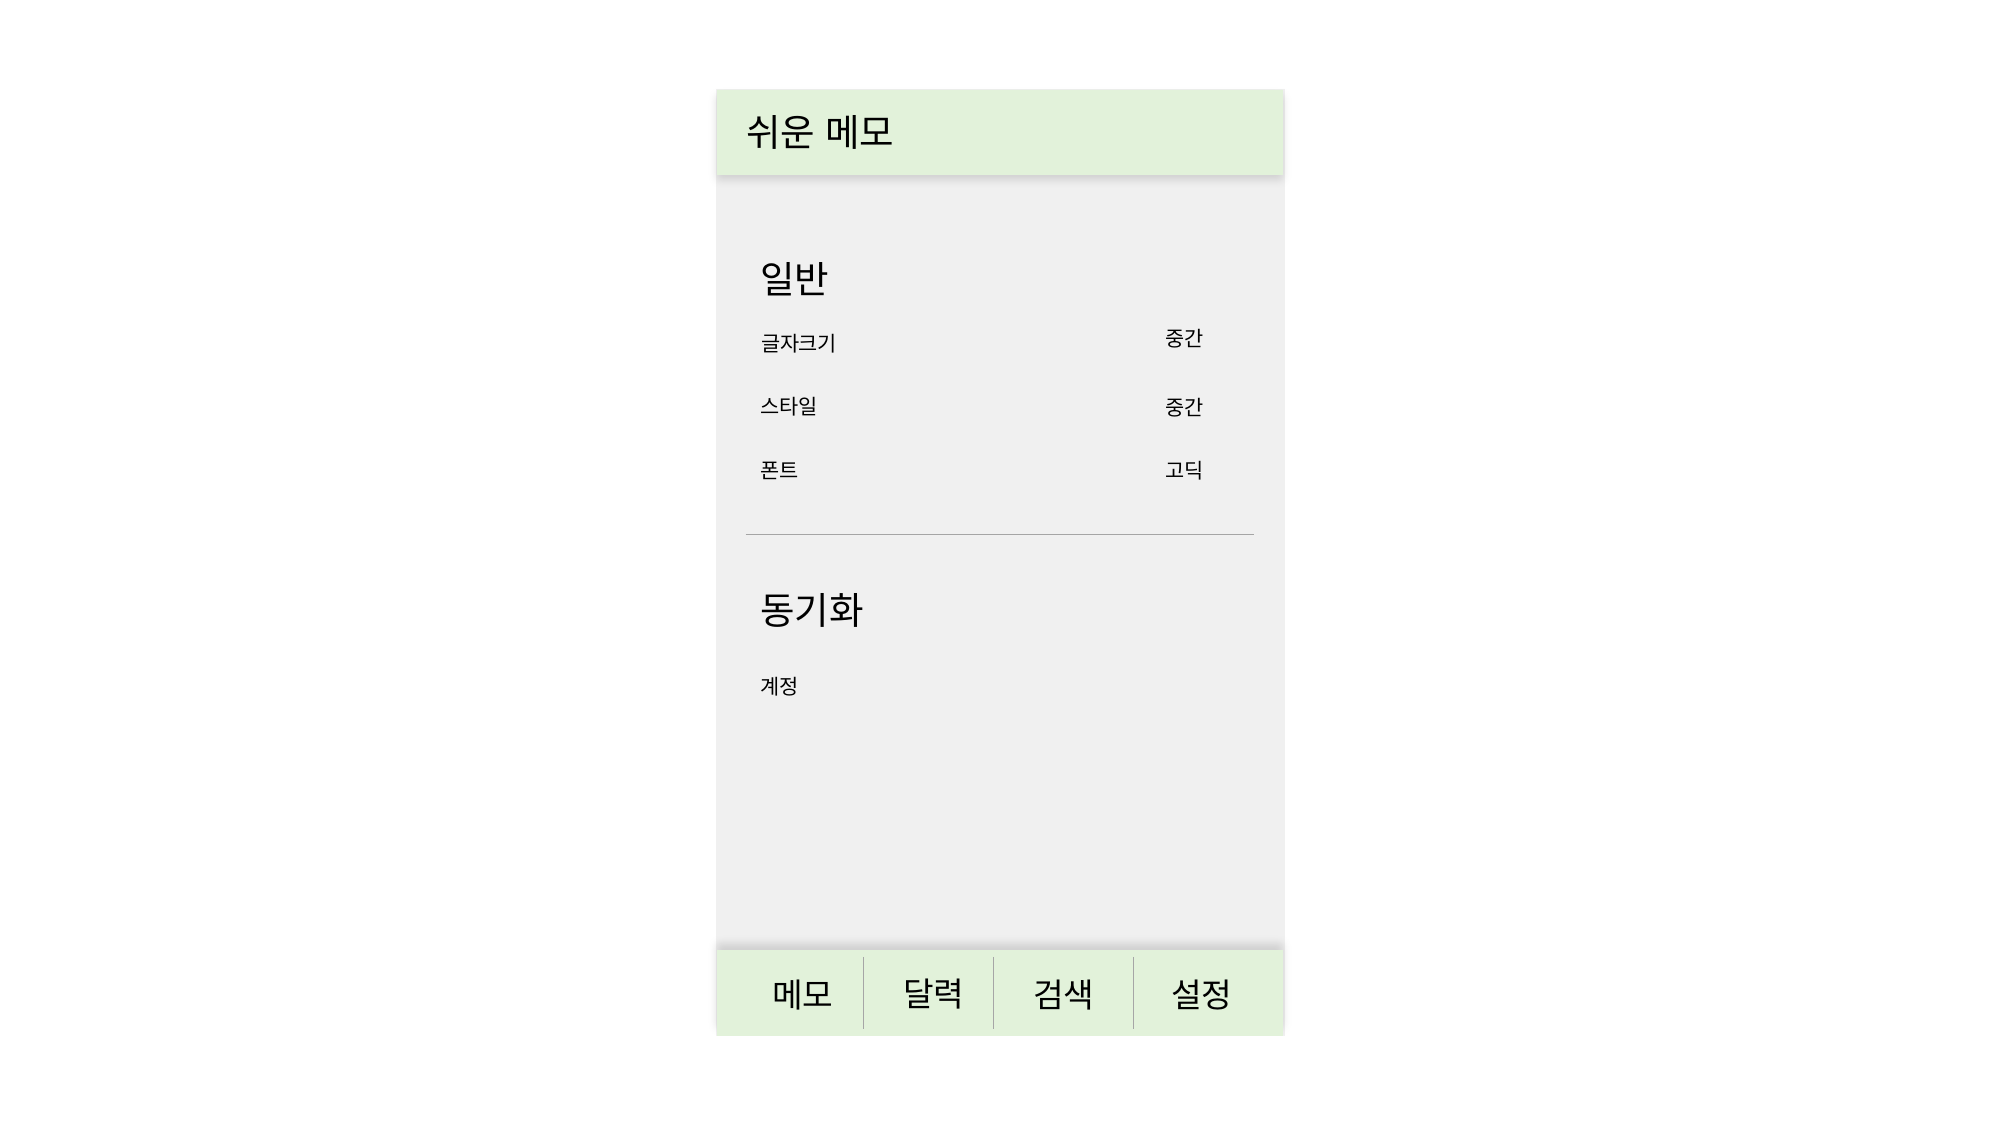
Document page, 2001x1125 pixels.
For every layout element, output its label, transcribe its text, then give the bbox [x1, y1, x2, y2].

text_box 일반 [745, 249, 910, 309]
text_box 쉬운 메모 [731, 101, 910, 162]
text_box 중간 [1150, 387, 1219, 427]
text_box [717, 950, 1283, 1036]
text_box [716, 89, 1284, 175]
text_box 글자크기 [746, 322, 852, 363]
text_box 중간 [1150, 318, 1219, 359]
text_box 폰트 [746, 450, 814, 490]
text_box 계정 [746, 666, 814, 706]
text_box 동기화 [745, 579, 910, 640]
text_box 고딕 [1150, 450, 1219, 490]
text_box 스타일 [746, 386, 833, 427]
text_box [716, 180, 1285, 943]
